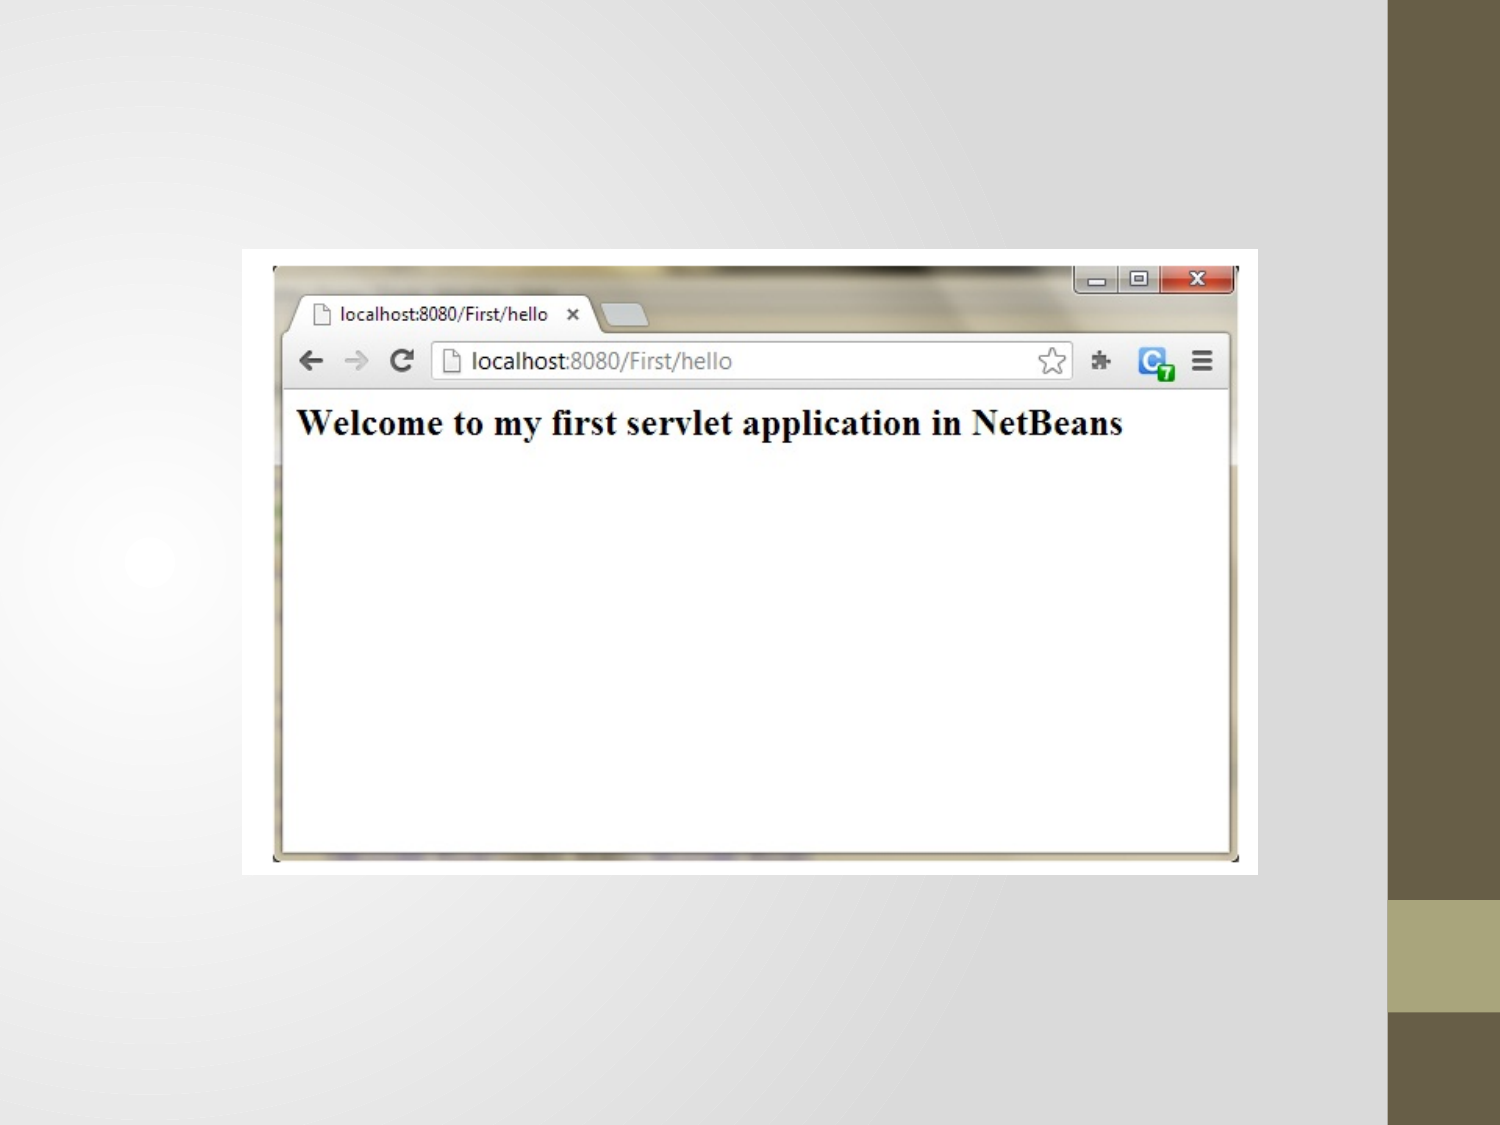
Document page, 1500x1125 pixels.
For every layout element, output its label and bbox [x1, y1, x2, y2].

picture [241, 249, 1259, 876]
